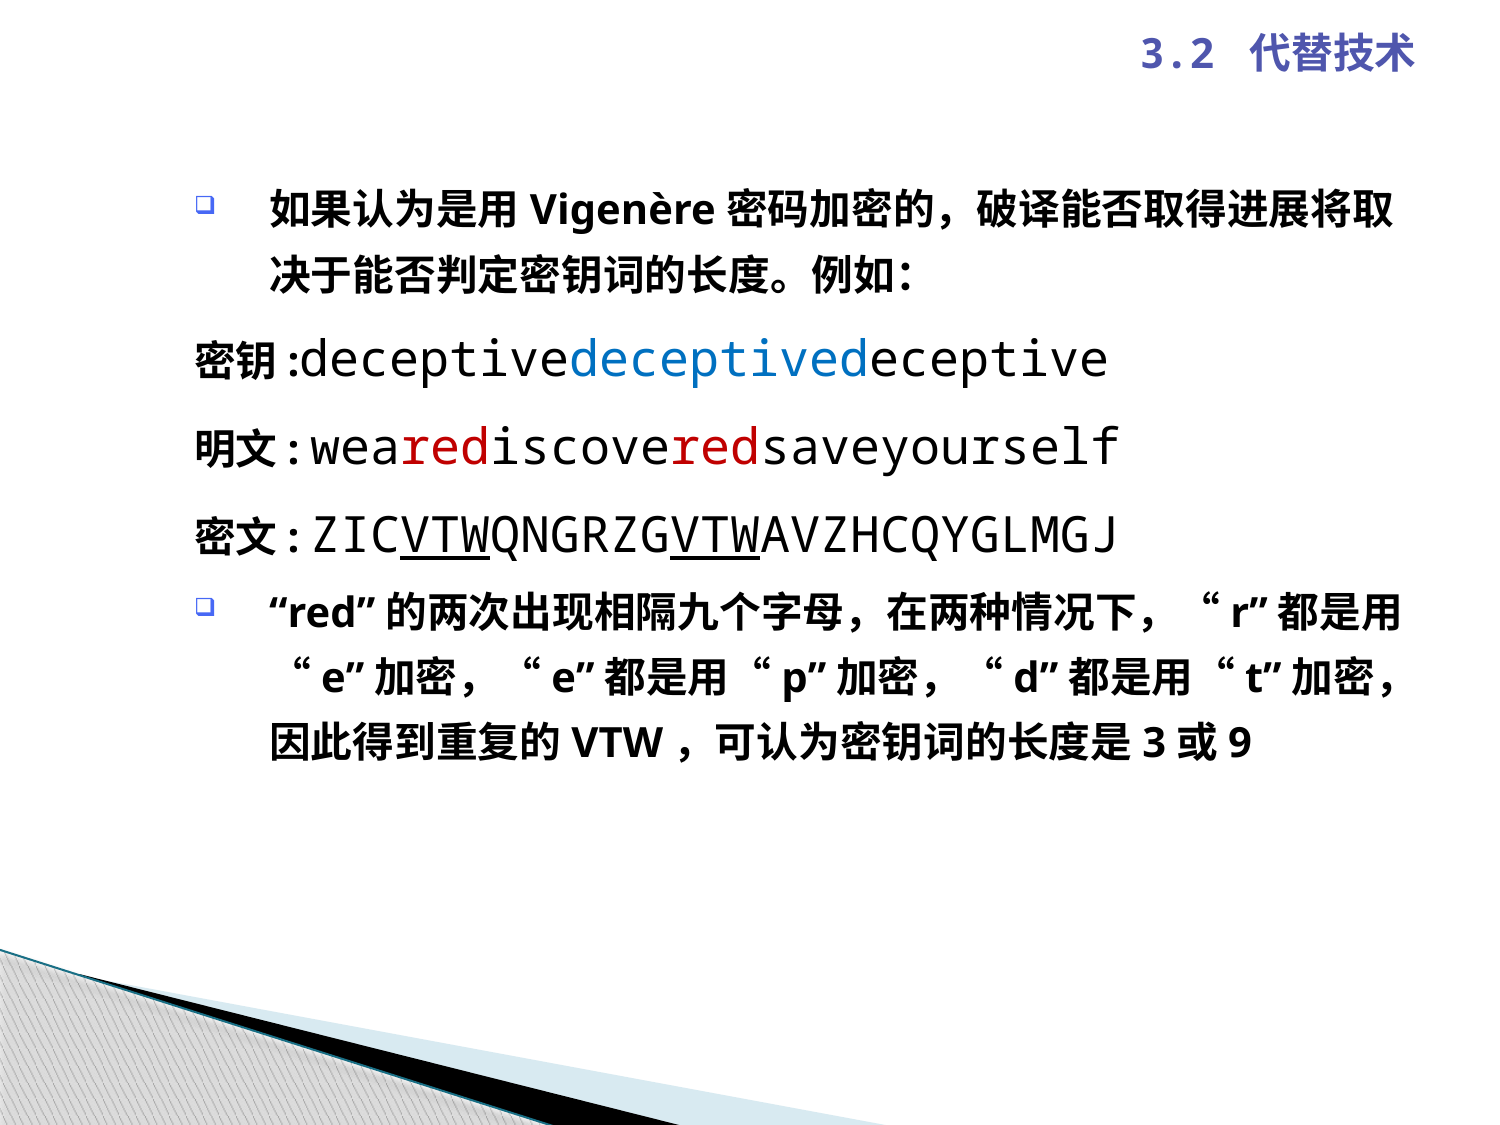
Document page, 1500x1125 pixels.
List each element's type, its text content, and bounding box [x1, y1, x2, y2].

text_box 3.2 代替技术 [1057, 0, 1499, 104]
text_box 如果认为是用Vigenère密码加密的，破译能否取得进展将取决于能否判定密钥词的长度。例如： 密钥:deceptivedeceptivedeceptive 明文: wearediscoveredsaveyourself 密文: ZICVTWQNGRZGVTWAVZHCQYGLMGJ “red”的两次出现相隔九个字母，在两种情况下，“r”都是用“e”加密，“e”都是用“p”加密，“d”都是用“t”加密，因此得到重复的VTW，可认为密钥词的长度是3或9 [76, 160, 1427, 894]
